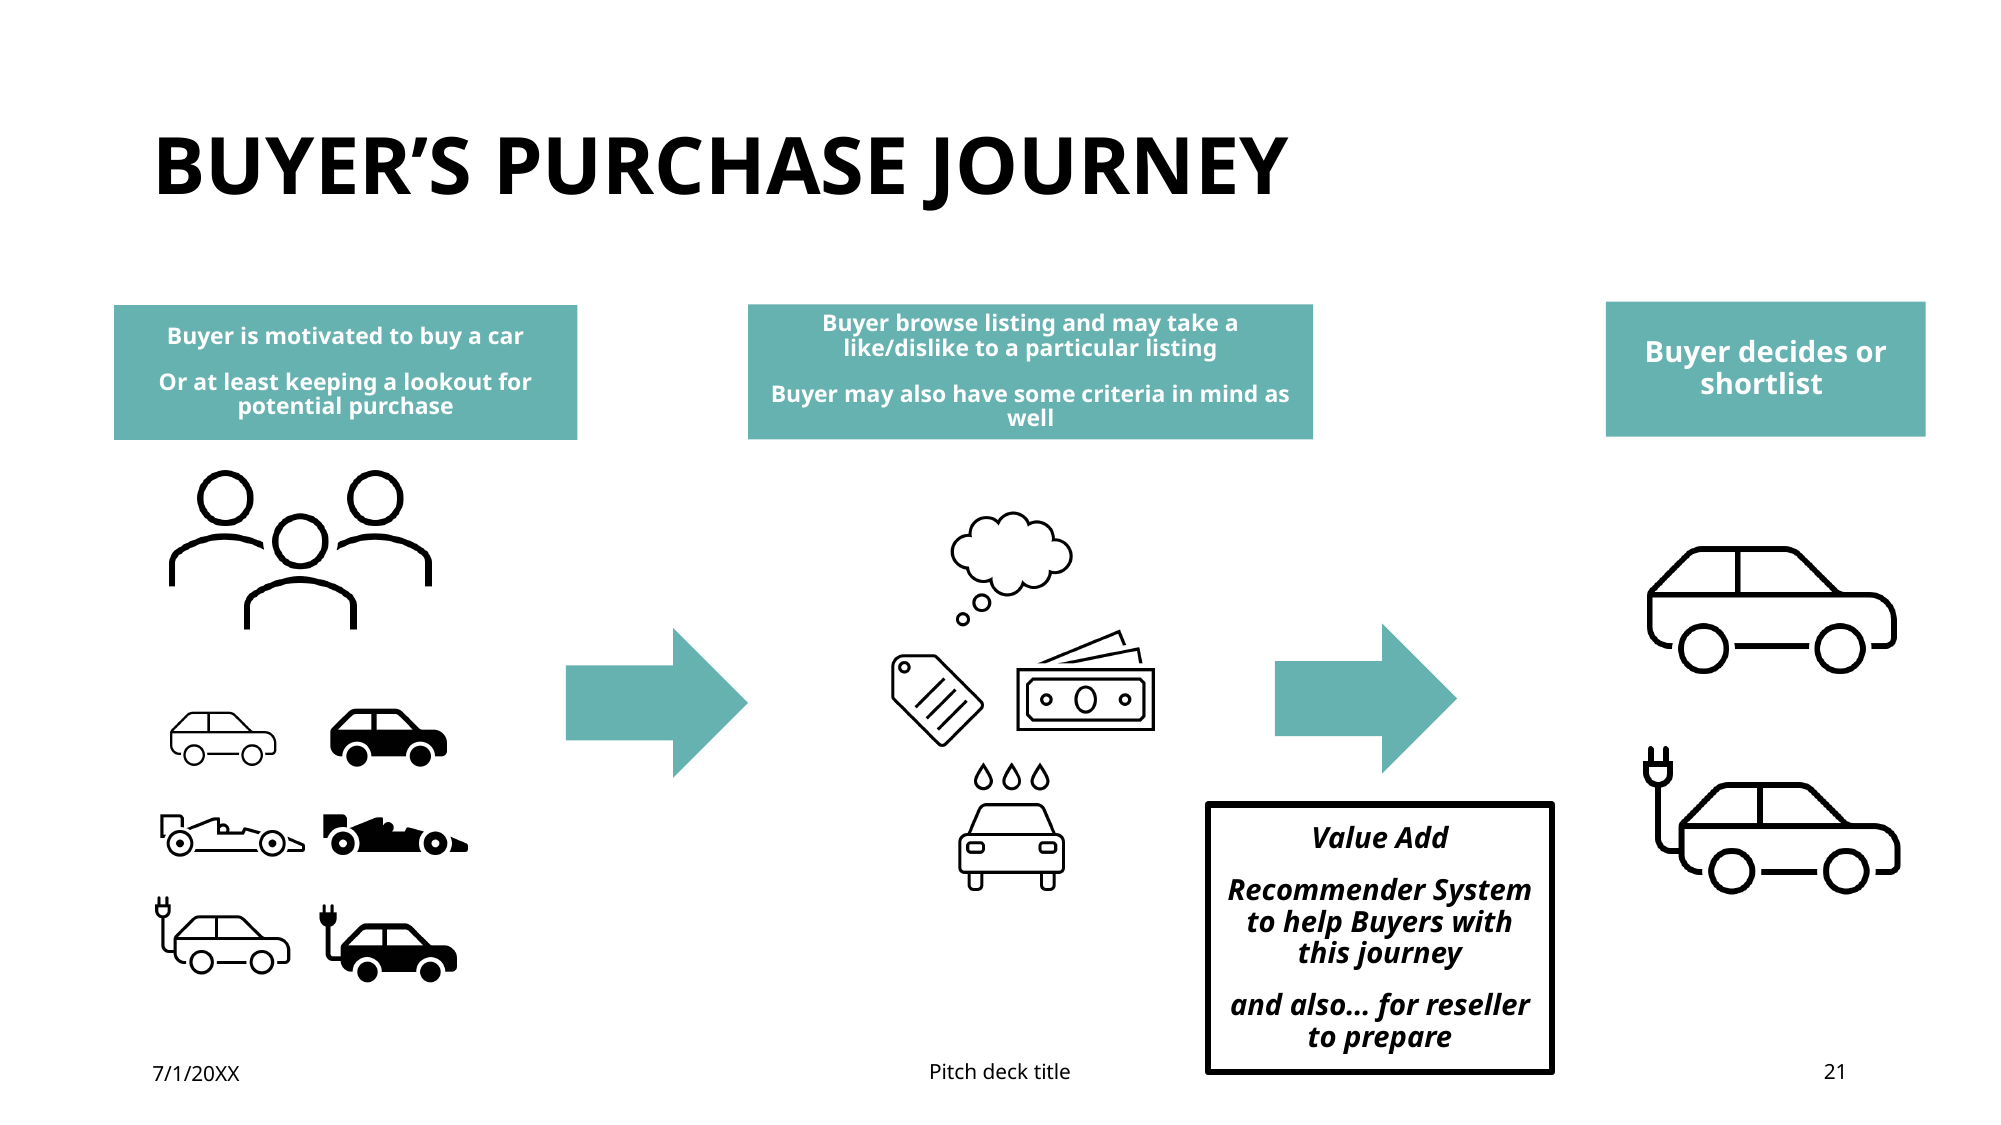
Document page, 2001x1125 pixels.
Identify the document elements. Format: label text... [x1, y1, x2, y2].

picture [147, 401, 471, 1019]
footer Pitch deck title [662, 1042, 1338, 1103]
picture [860, 494, 1161, 902]
text_box Buyer browse listing and may take a like/dislike to a particular listing Buyer may also have some criteria in mind as well [748, 304, 1314, 440]
text_box Value Add Recommender System to help Buyers with this journey and also… for reseller to prepare [1207, 804, 1553, 1072]
text_box [1273, 621, 1459, 776]
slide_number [137, 1042, 588, 1103]
slide_number 21 [1412, 1042, 1863, 1103]
text_box Buyer is motivated to buy a car Or at least keeping a lookout for potential purchase [114, 305, 578, 440]
title Buyer’s purchase journey [137, 59, 1863, 278]
text_box Buyer decides or shortlist [1605, 301, 1926, 437]
text_box [564, 625, 750, 781]
picture [1628, 472, 1915, 964]
